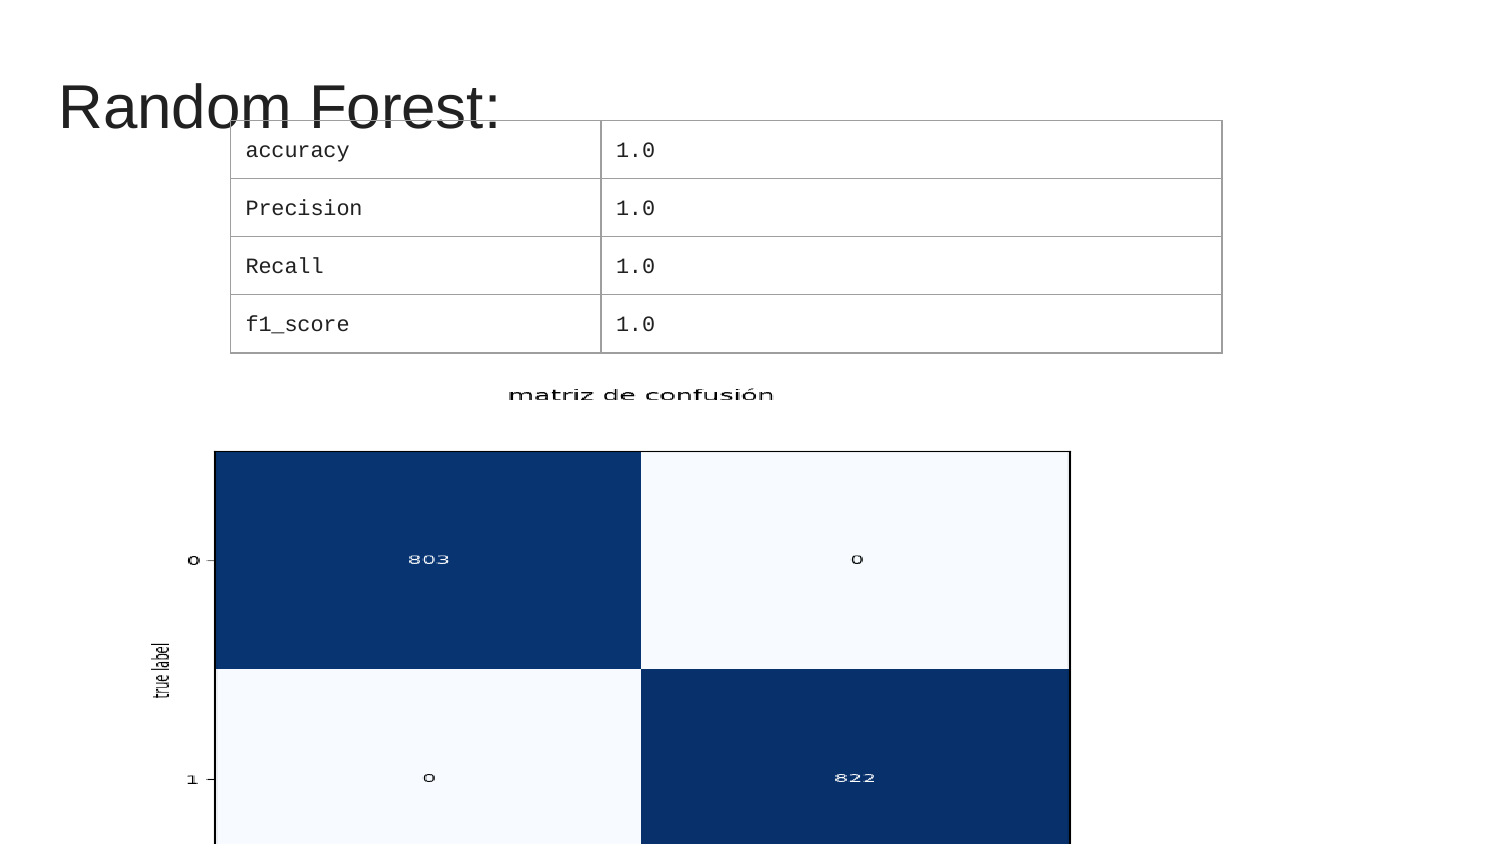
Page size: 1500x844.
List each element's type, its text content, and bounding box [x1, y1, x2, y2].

table_cell f1_score [231, 295, 600, 352]
table_header accuracy [231, 121, 600, 178]
picture [137, 380, 1084, 844]
table_cell 1.0 [602, 295, 1221, 352]
list Random Forest: [44, 46, 1437, 735]
table_cell Precision [231, 179, 600, 236]
table_cell Recall [231, 237, 600, 294]
table_cell 1.0 [602, 179, 1221, 236]
table_header 1.0 [602, 121, 1221, 178]
table_cell 1.0 [602, 237, 1221, 294]
